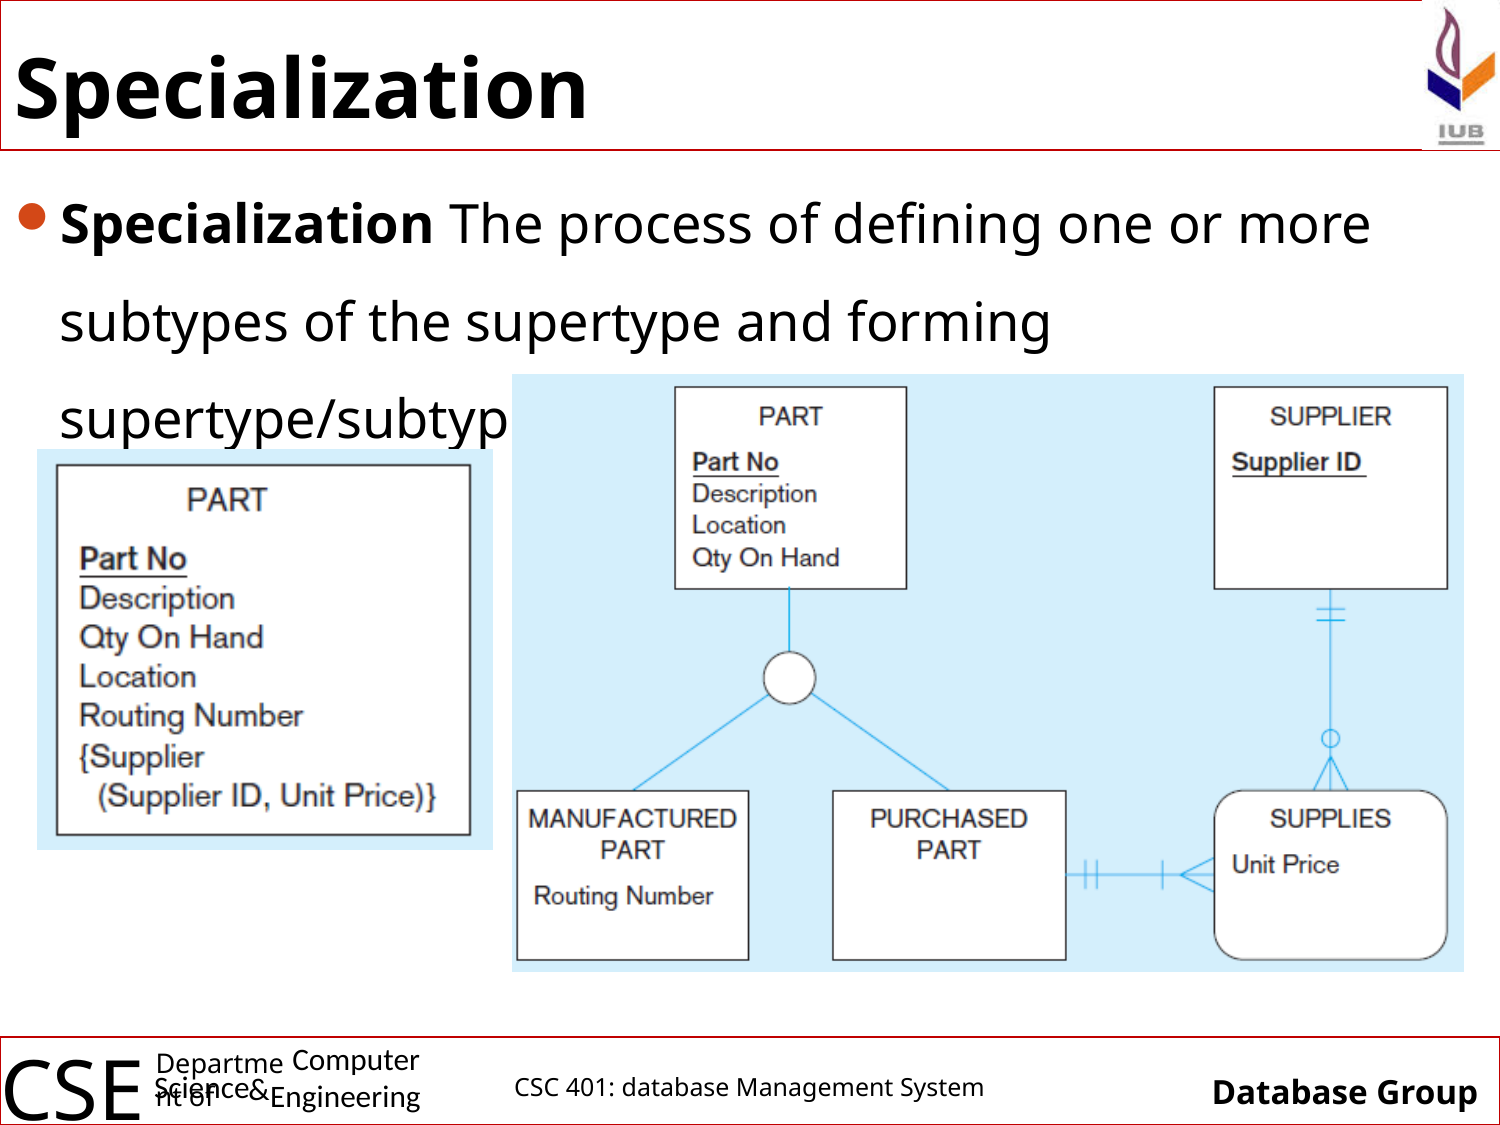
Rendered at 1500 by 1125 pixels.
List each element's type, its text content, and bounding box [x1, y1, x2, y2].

list Specialization The process of defining one or more subtypes of the supertype and forming supertype/subtype relationships. [0, 149, 1500, 1038]
picture [37, 449, 493, 851]
picture [512, 374, 1465, 973]
title Specialization [0, 0, 1500, 149]
footer CSC 401: database Management System [487, 1064, 1013, 1115]
